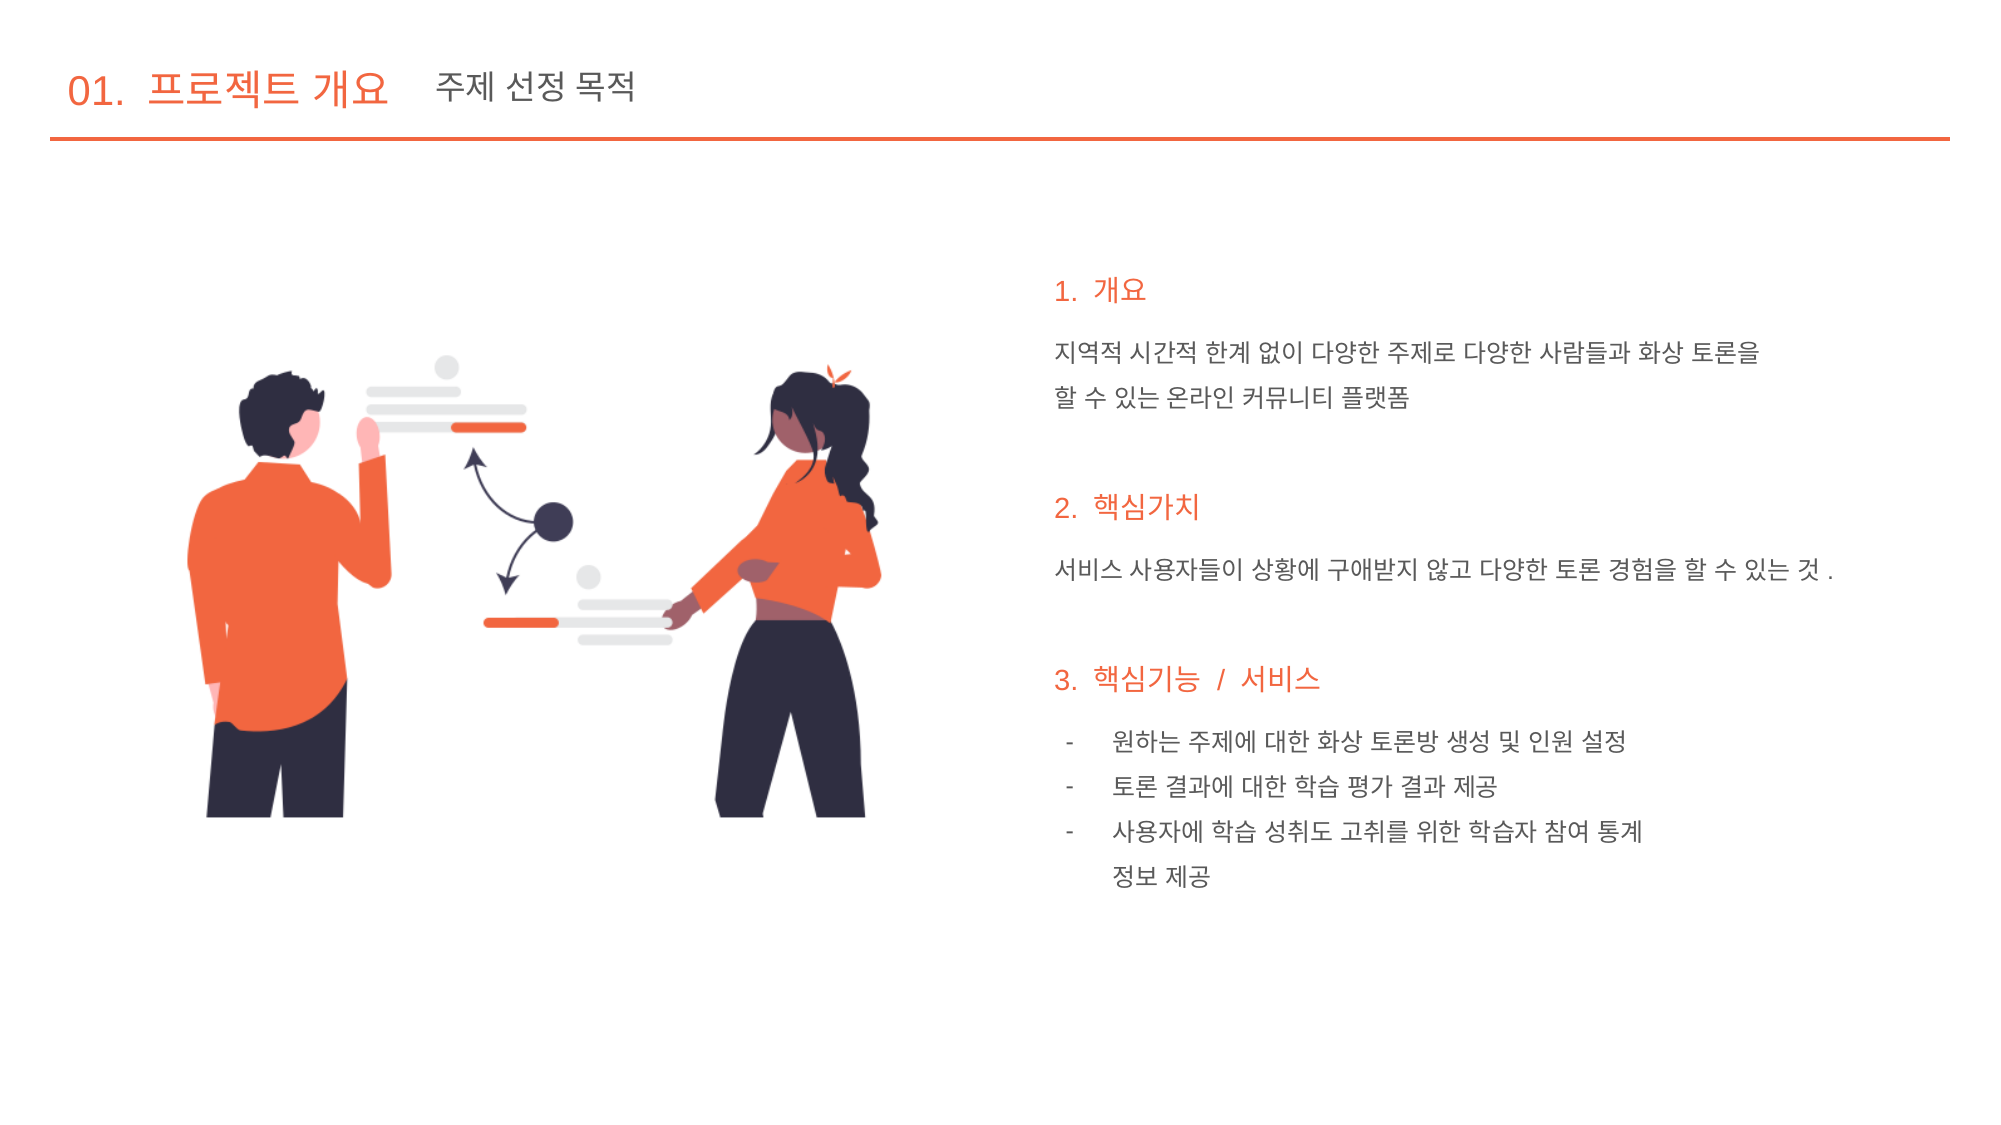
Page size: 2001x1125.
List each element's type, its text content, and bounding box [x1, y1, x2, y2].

picture [37, 255, 1032, 918]
text_box 원하는 주제에 대한 화상 토론방 생성 및 인원 설정 토론 결과에 대한 학습 평가 결과 제공 사용자에 학습 성취도 고취를 위한 학습자 참여 통계 정보 제공 [1050, 703, 1709, 899]
text_box 01. 프로젝트 개요 [52, 31, 421, 121]
text_box 지역적 시간적 한계 없이 다양한 주제로 다양한 사람들과 화상 토론을 할 수 있는 온라인 커뮤니티 플랫폼 [1039, 315, 1782, 420]
text_box 1. 개요 [1039, 264, 1527, 315]
text_box 서비스 사용자들이 상황에 구애받지 않고 다양한 토론 경험을 할 수 있는 것. [1039, 532, 1936, 593]
text_box 2. 핵심가치 [1039, 481, 1527, 532]
text_box 3. 핵심기능 / 서비스 [1039, 653, 1527, 704]
text_box 주제 선정 목적 [421, 38, 1421, 114]
